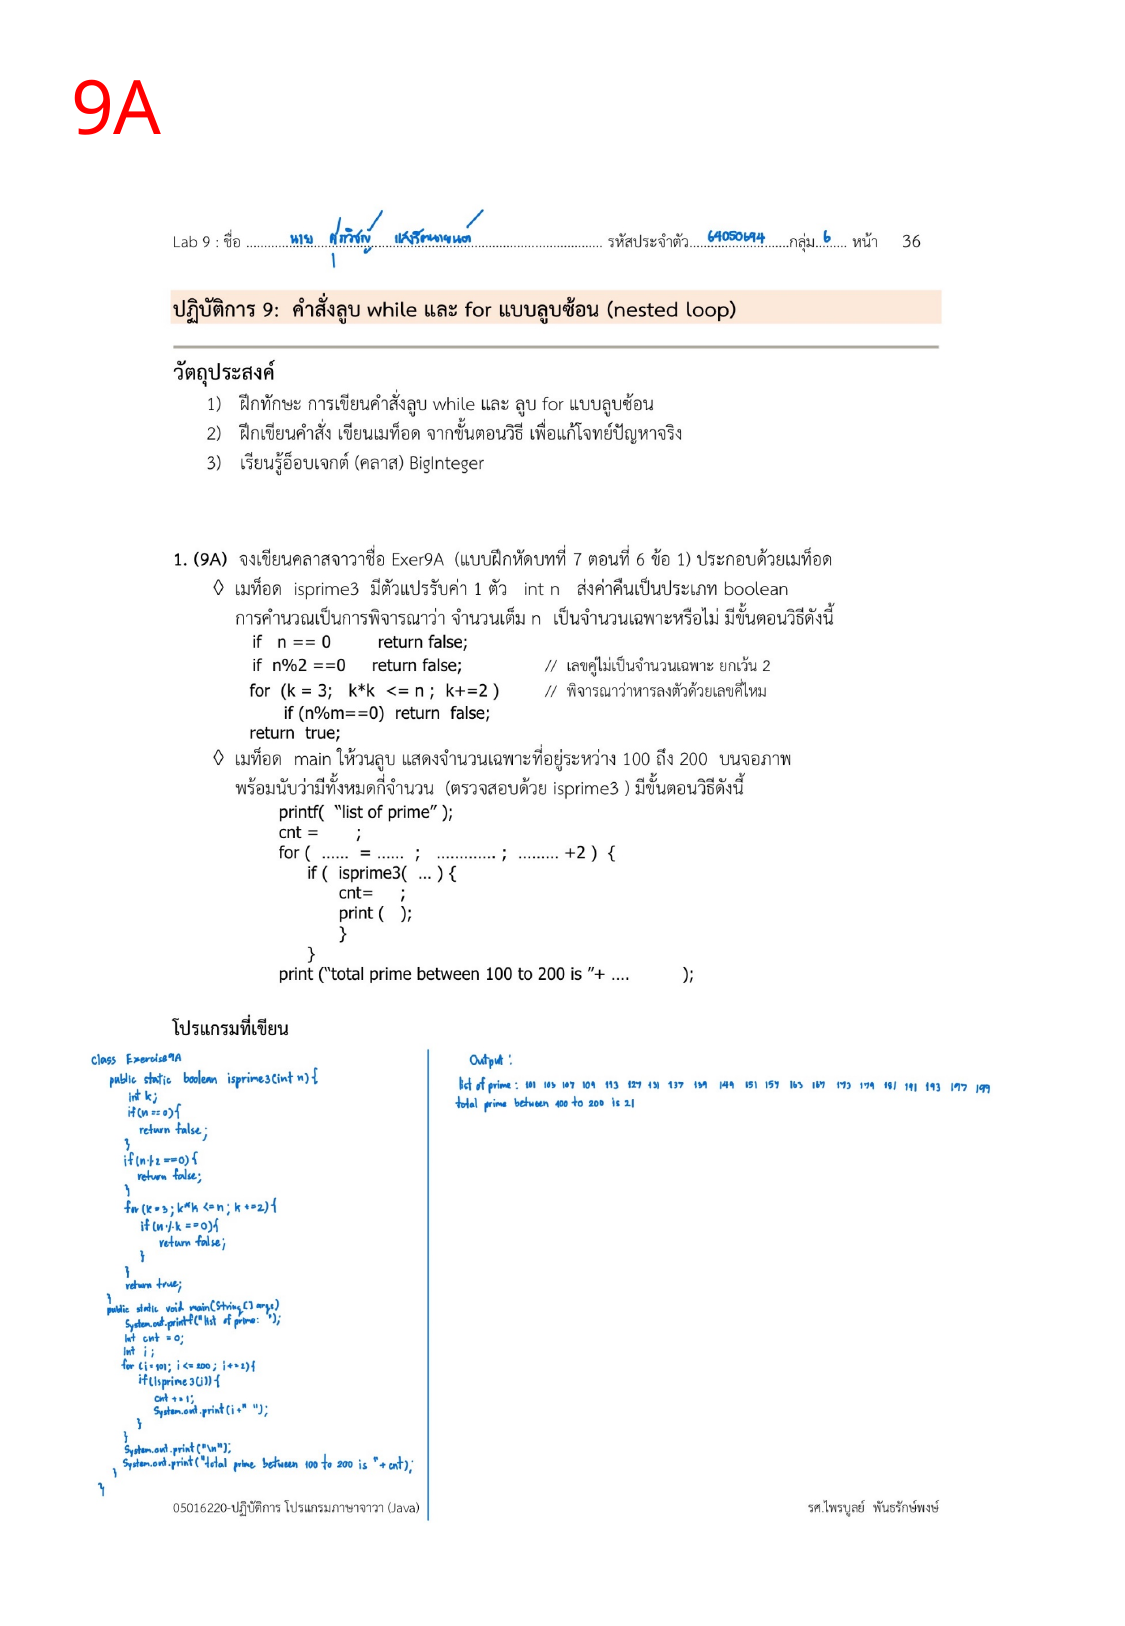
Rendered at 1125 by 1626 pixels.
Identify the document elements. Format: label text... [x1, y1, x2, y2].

text_box 9A [56, 52, 200, 157]
picture [41, 158, 1044, 1582]
